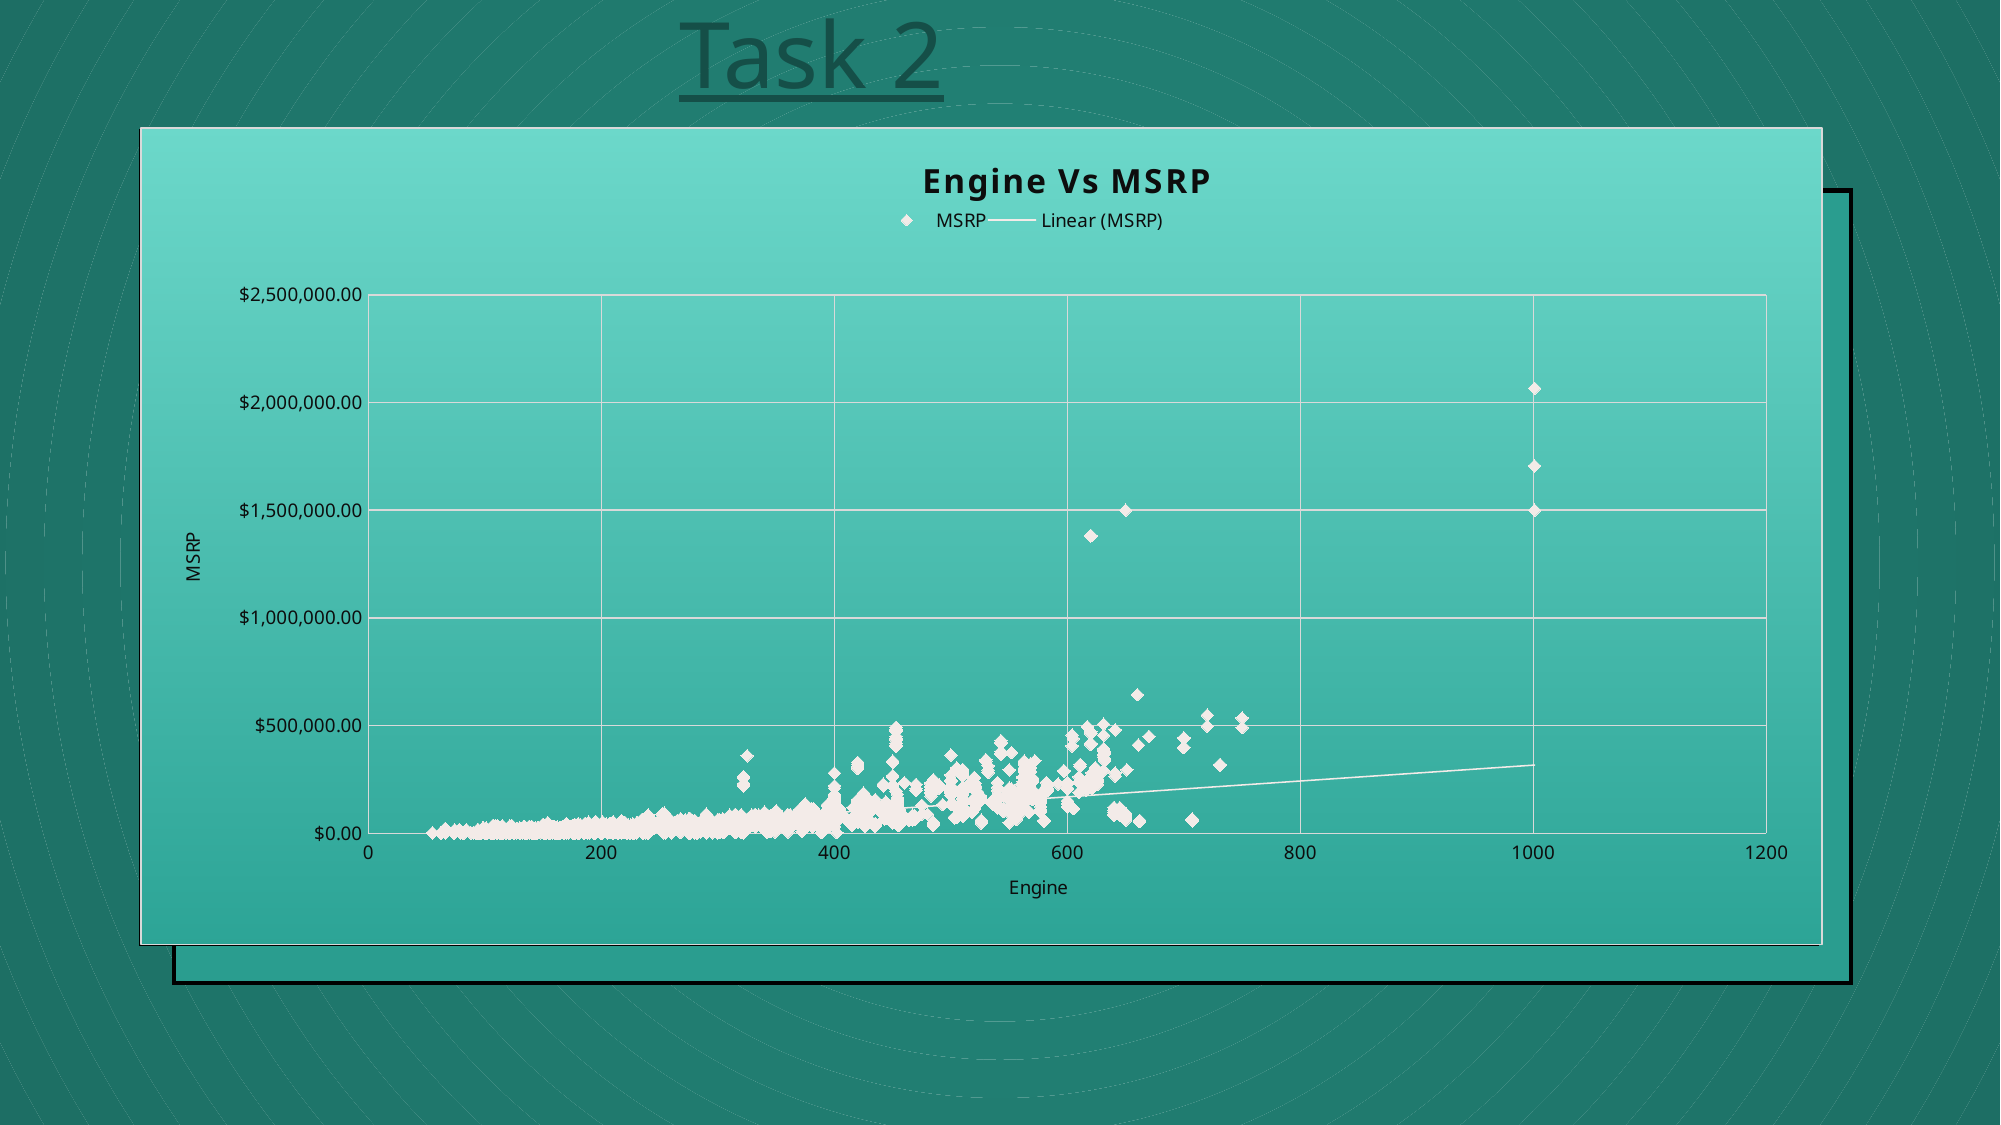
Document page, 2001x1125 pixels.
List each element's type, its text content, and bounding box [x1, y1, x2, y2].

chart [140, 127, 1823, 946]
text_box Task 2 [64, 0, 1823, 121]
